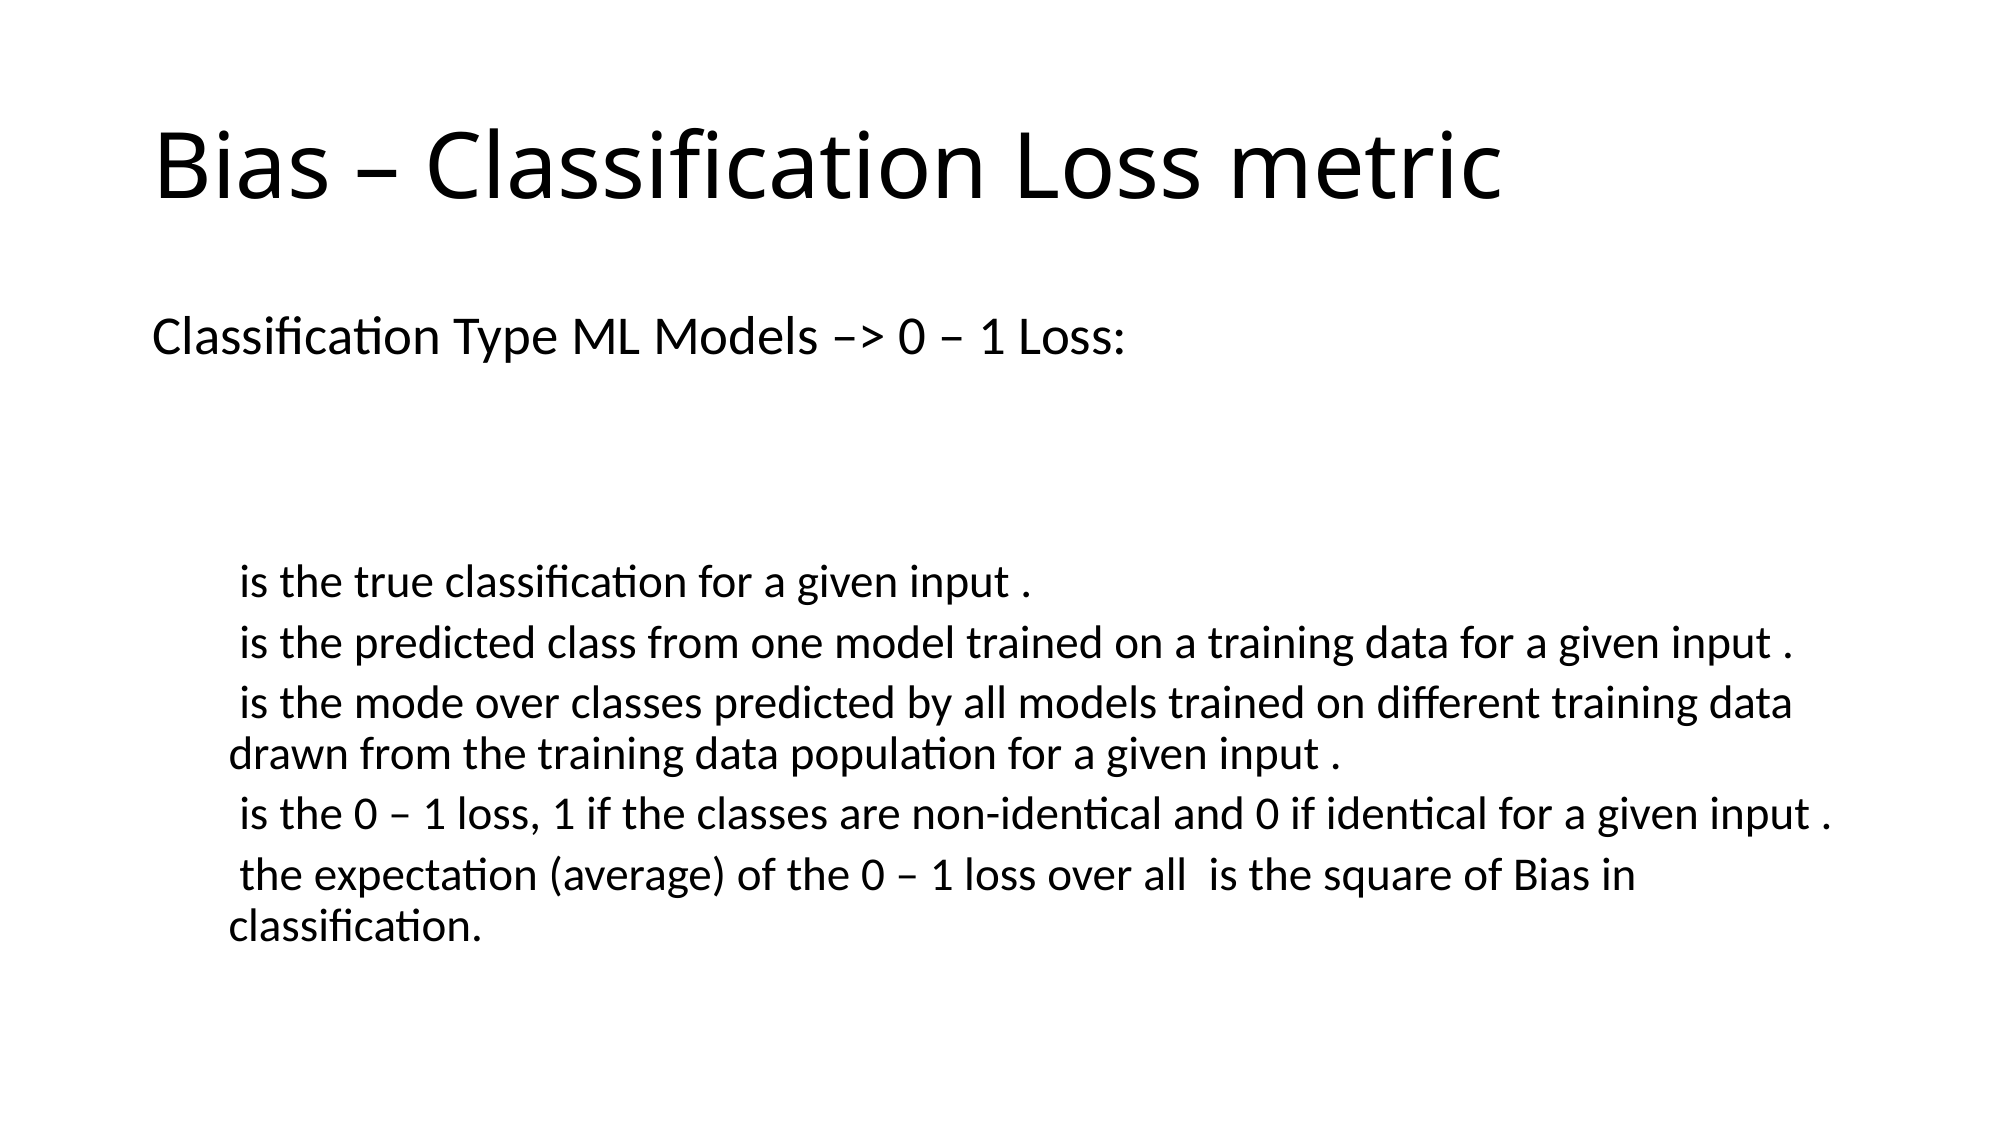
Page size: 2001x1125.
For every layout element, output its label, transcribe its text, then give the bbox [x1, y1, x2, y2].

title Bias – Classification Loss metric [137, 59, 1863, 278]
